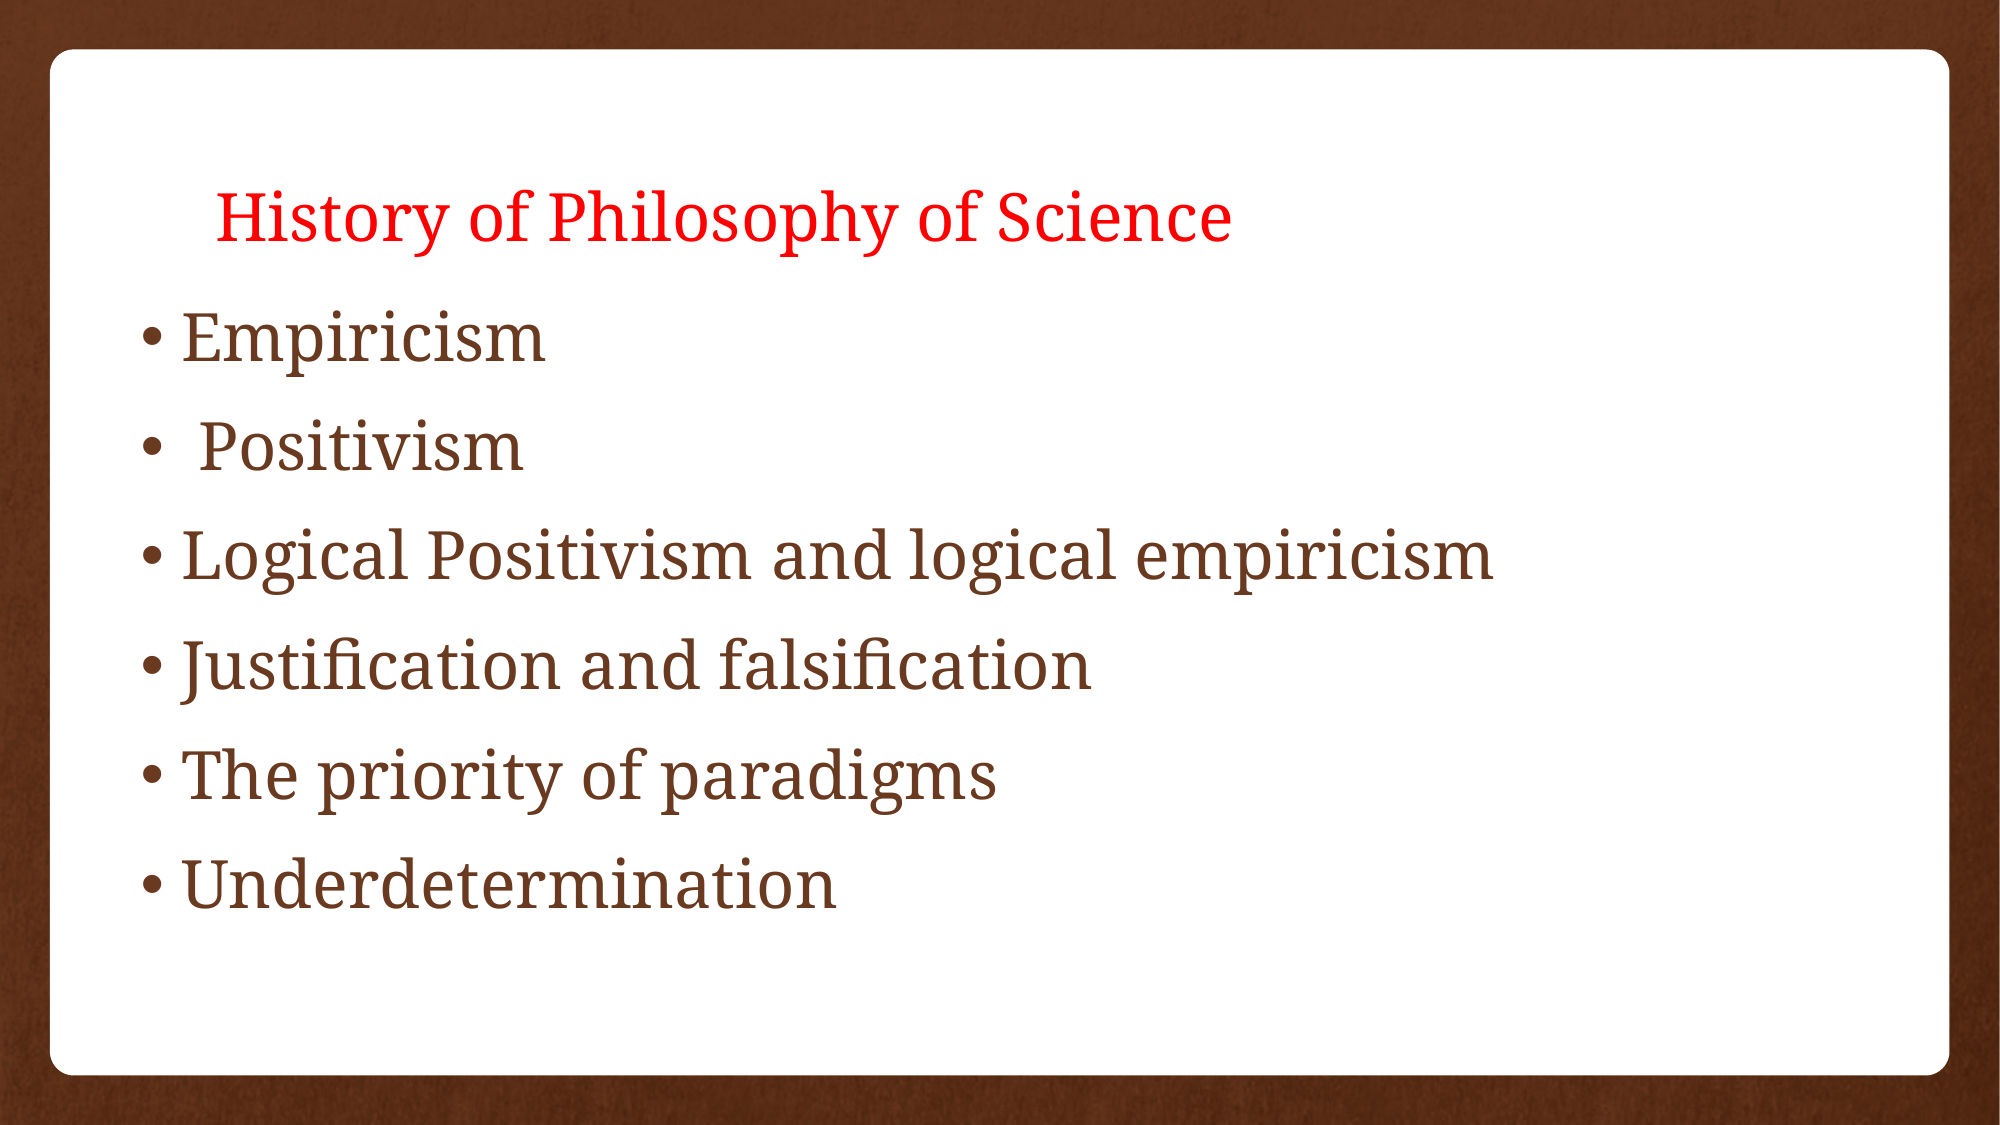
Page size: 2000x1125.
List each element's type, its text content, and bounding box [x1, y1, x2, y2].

list Empiricism Positivism Logical Positivism and logical empiricism Justification and falsification The priority of paradigms Underdetermination [125, 295, 1886, 1047]
title History of Philosophy of Science [199, 70, 1800, 263]
